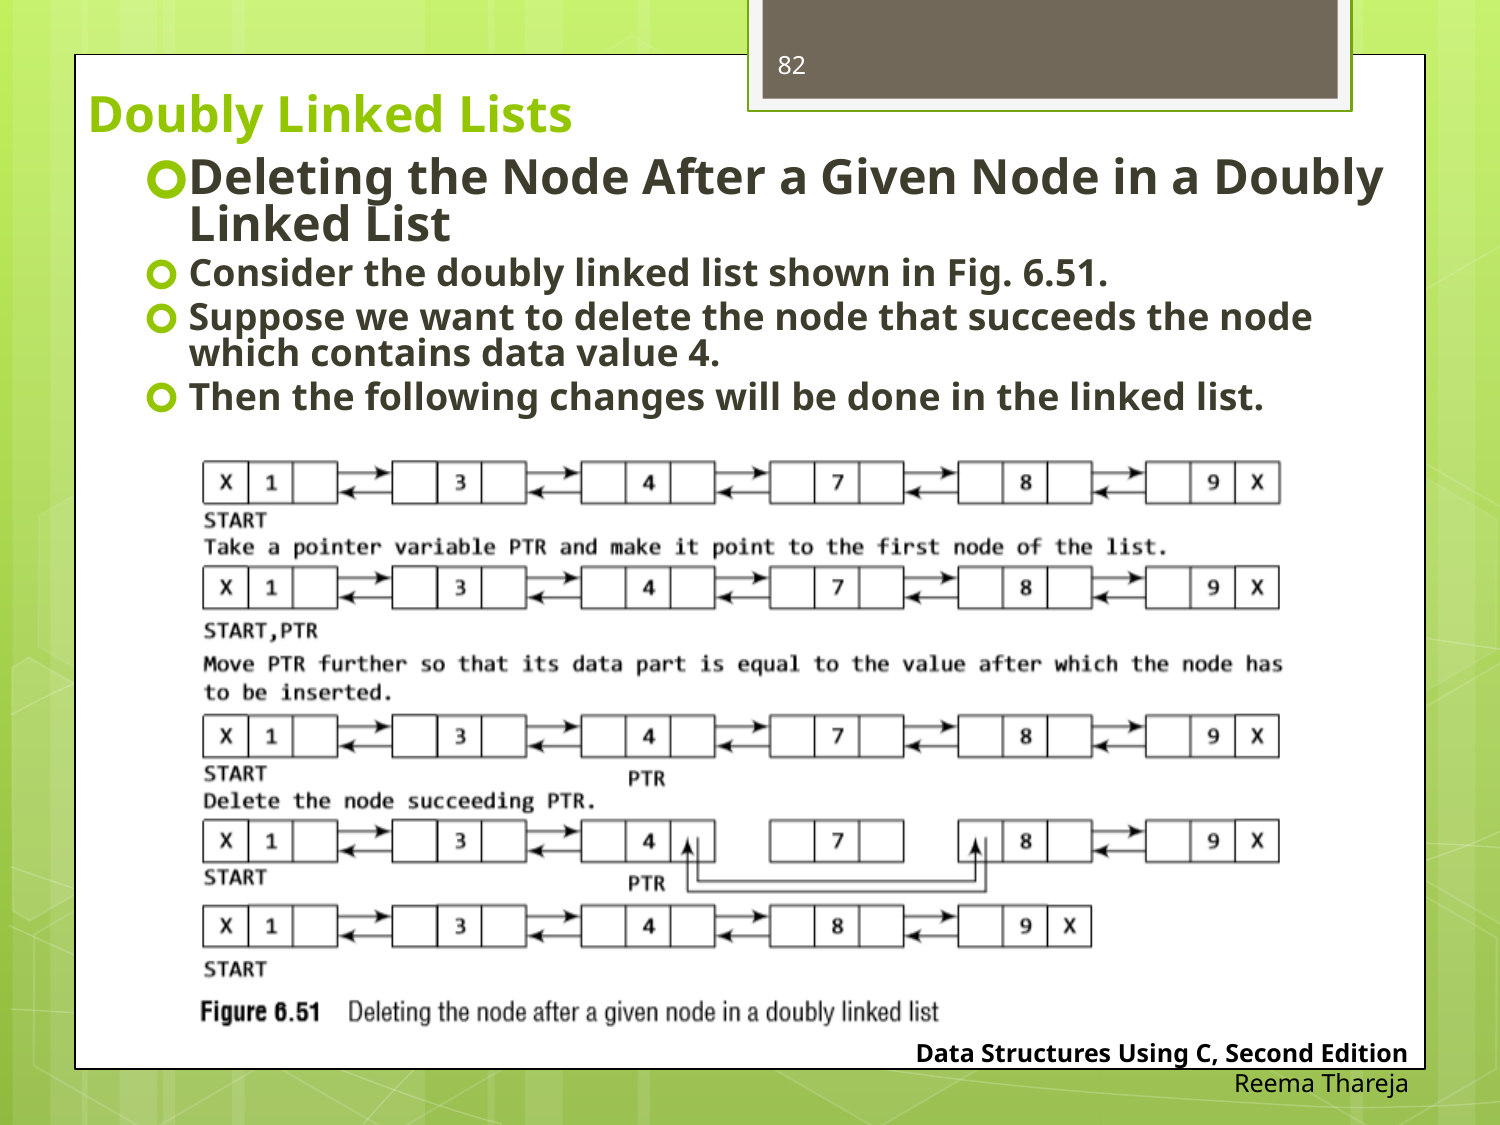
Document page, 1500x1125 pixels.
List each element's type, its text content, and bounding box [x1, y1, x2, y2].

list Deleting the Node After a Given Node in a Doubly Linked List Consider the doubly linked list shown in Fig. 6.51. Suppose we want to delete the node that succeeds the node which contains data value 4. Then the following changes will be done in the linked list. [118, 149, 1407, 425]
footer Data Structures Using C, Second Edition Reema Thareja [849, 1037, 1425, 1098]
picture [187, 448, 1305, 1038]
slide_number 82 [762, 36, 982, 97]
title Doubly Linked Lists [72, 37, 1225, 150]
